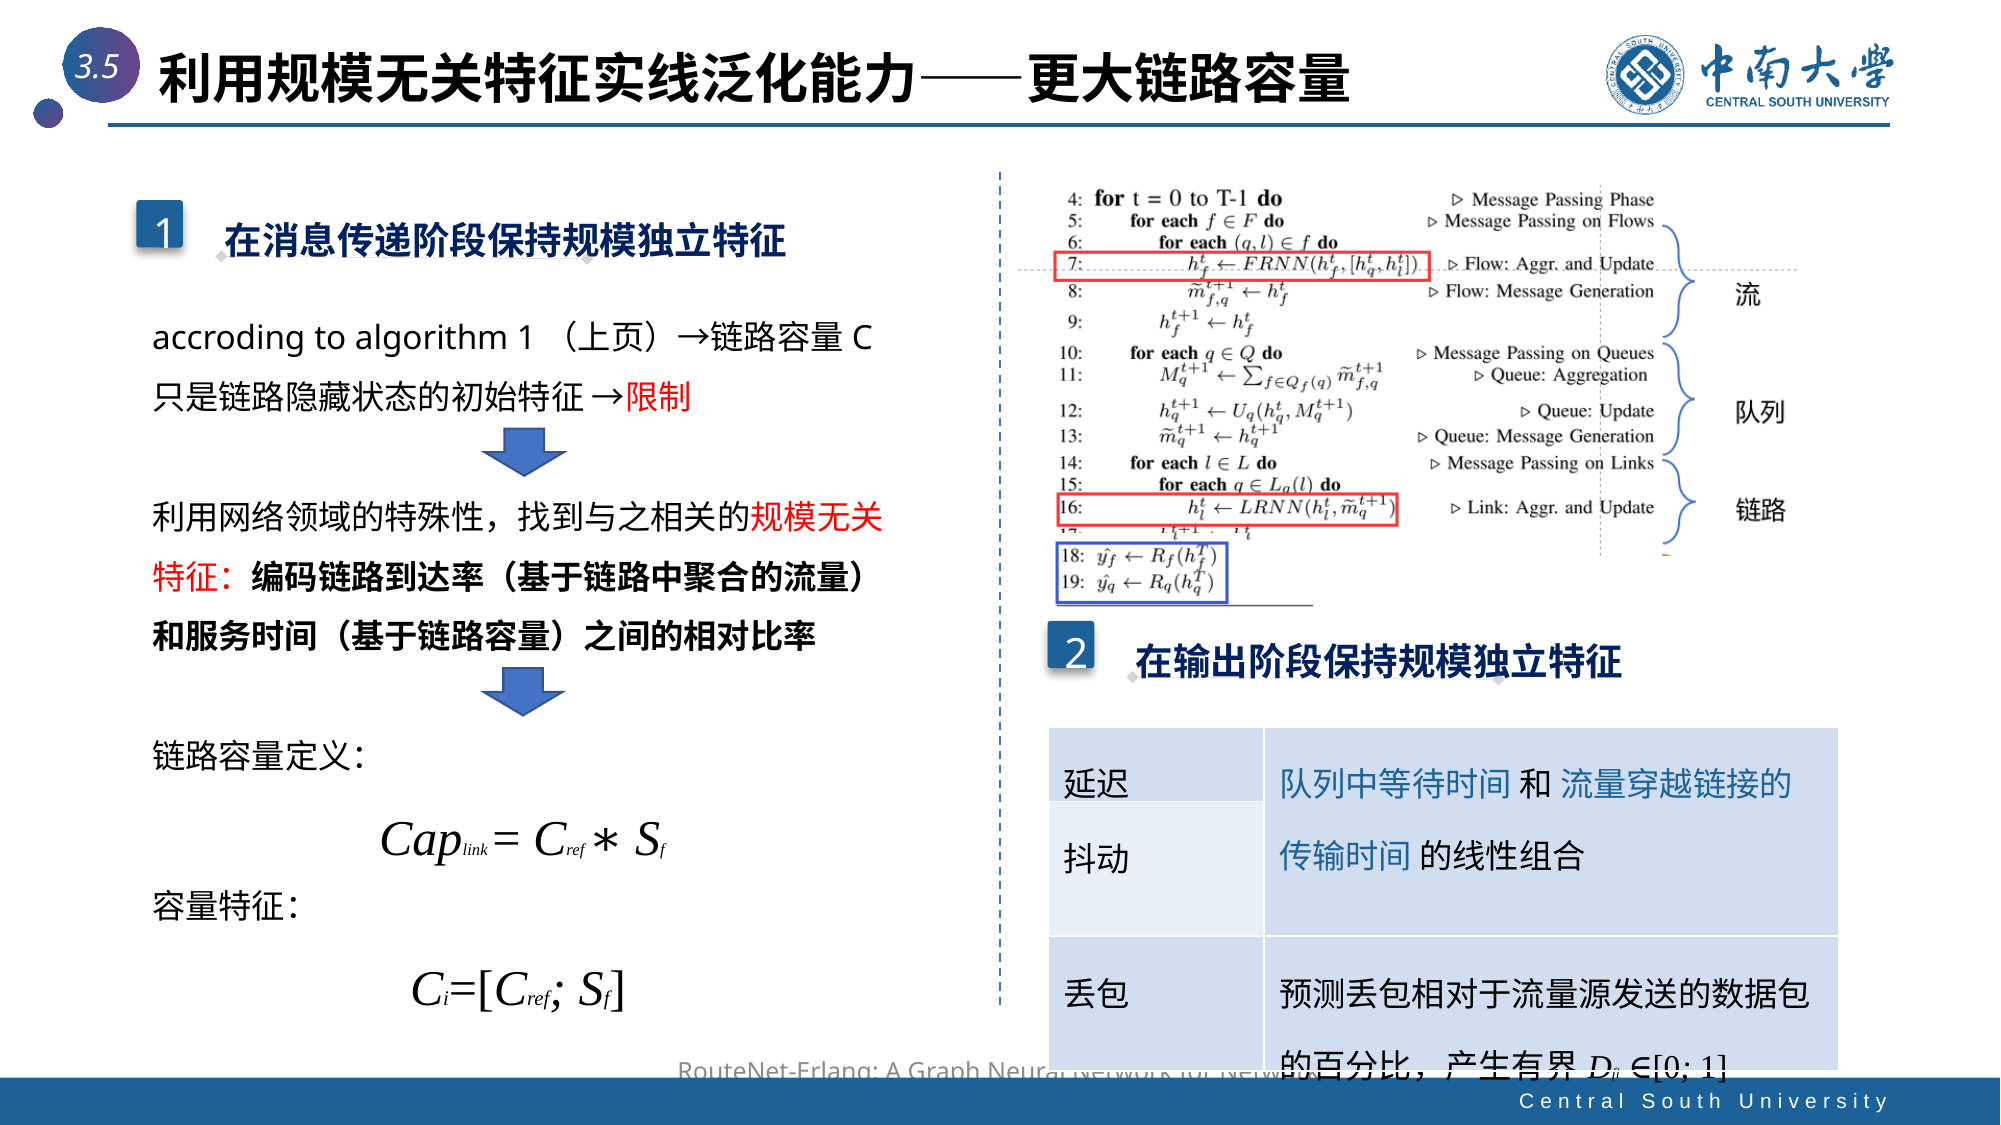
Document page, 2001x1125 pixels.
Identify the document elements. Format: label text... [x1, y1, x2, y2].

text_box 利用规模无关特征实线泛化能力——更大链路容量 [158, 0, 1596, 118]
text_box 在消息传递阶段保持规模独立特征 [209, 195, 803, 288]
text_box [0, 1077, 137, 1125]
table_header 延迟 [1049, 728, 1263, 801]
picture [1595, 28, 1907, 121]
table_cell 丢包 [1049, 937, 1263, 1042]
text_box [33, 26, 153, 128]
table_header 队列中等待时间 和 流量穿越链接的传输时间 的线性组合 [1265, 728, 1838, 935]
text_box accroding to algorithm 1（上页）→链路容量C只是链路隐藏状态的初始特征 →限制 利用网络领域的特殊性，找到与之相关的规模无关特征：编码链路到达率（基于链路中聚合的流量）和服务时间（基于链路容量）之间的相对比率 链路容量定义： Caplink = Cref ∗ Sf 容量特征： Ci=[Cref; Sf] [137, 288, 911, 1125]
footer RouteNet-Erlang: A Graph Neural Network for Network Performance Evaluation [662, 1042, 1338, 1103]
table_cell 抖动 [1049, 802, 1263, 935]
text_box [1132, 676, 1499, 680]
picture [1018, 185, 1799, 619]
text_box 1 [136, 200, 183, 248]
text_box [480, 427, 568, 478]
text_box Central South University [1504, 1080, 1902, 1120]
text_box [911, 1077, 2000, 1125]
text_box [479, 667, 567, 717]
text_box 2 [1047, 620, 1095, 669]
text_box 在输出阶段保持规模独立特征 [1120, 616, 1639, 690]
table_cell 预测丢包相对于流量源发送的数据包的百分比，产生有界Dfi ∈[0; 1] [1265, 937, 1838, 1070]
